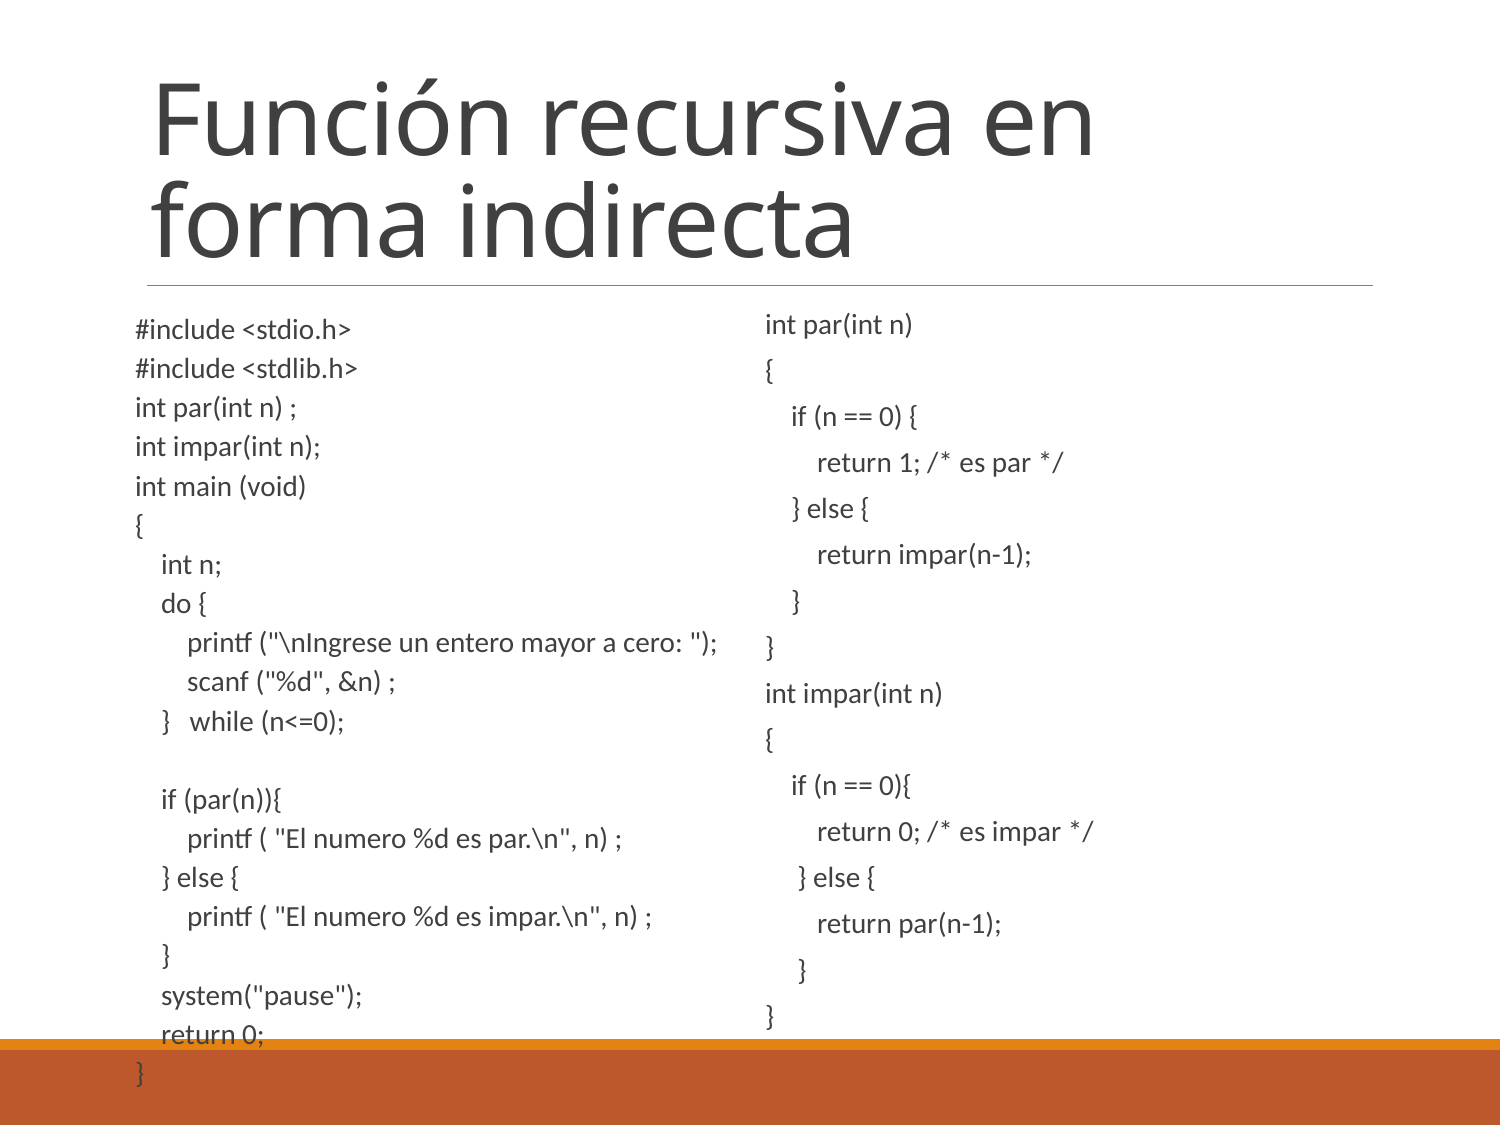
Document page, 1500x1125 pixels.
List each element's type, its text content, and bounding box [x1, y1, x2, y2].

list int par(int n) { if (n == 0) { return 1; /* es par */ } else { return impar(n-1); } } int impar(int n) { if (n == 0){ return 0; /* es impar */ } else { return par(n-1); } } [765, 290, 1373, 951]
list #include <stdio.h> #include <stdlib.h> int par(int n) ; int impar(int n); int main (void) { int n; do { printf ("\nIngrese un entero mayor a cero: "); scanf ("%d", &n) ; } while (n<=0); if (par(n)){ printf ( "El numero %d es par.\n", n) ; } else { printf ( "El numero %d es impar.\n", n) ; } system("pause"); return 0; } [135, 302, 743, 963]
title Función recursiva en forma indirecta [135, 47, 1373, 285]
